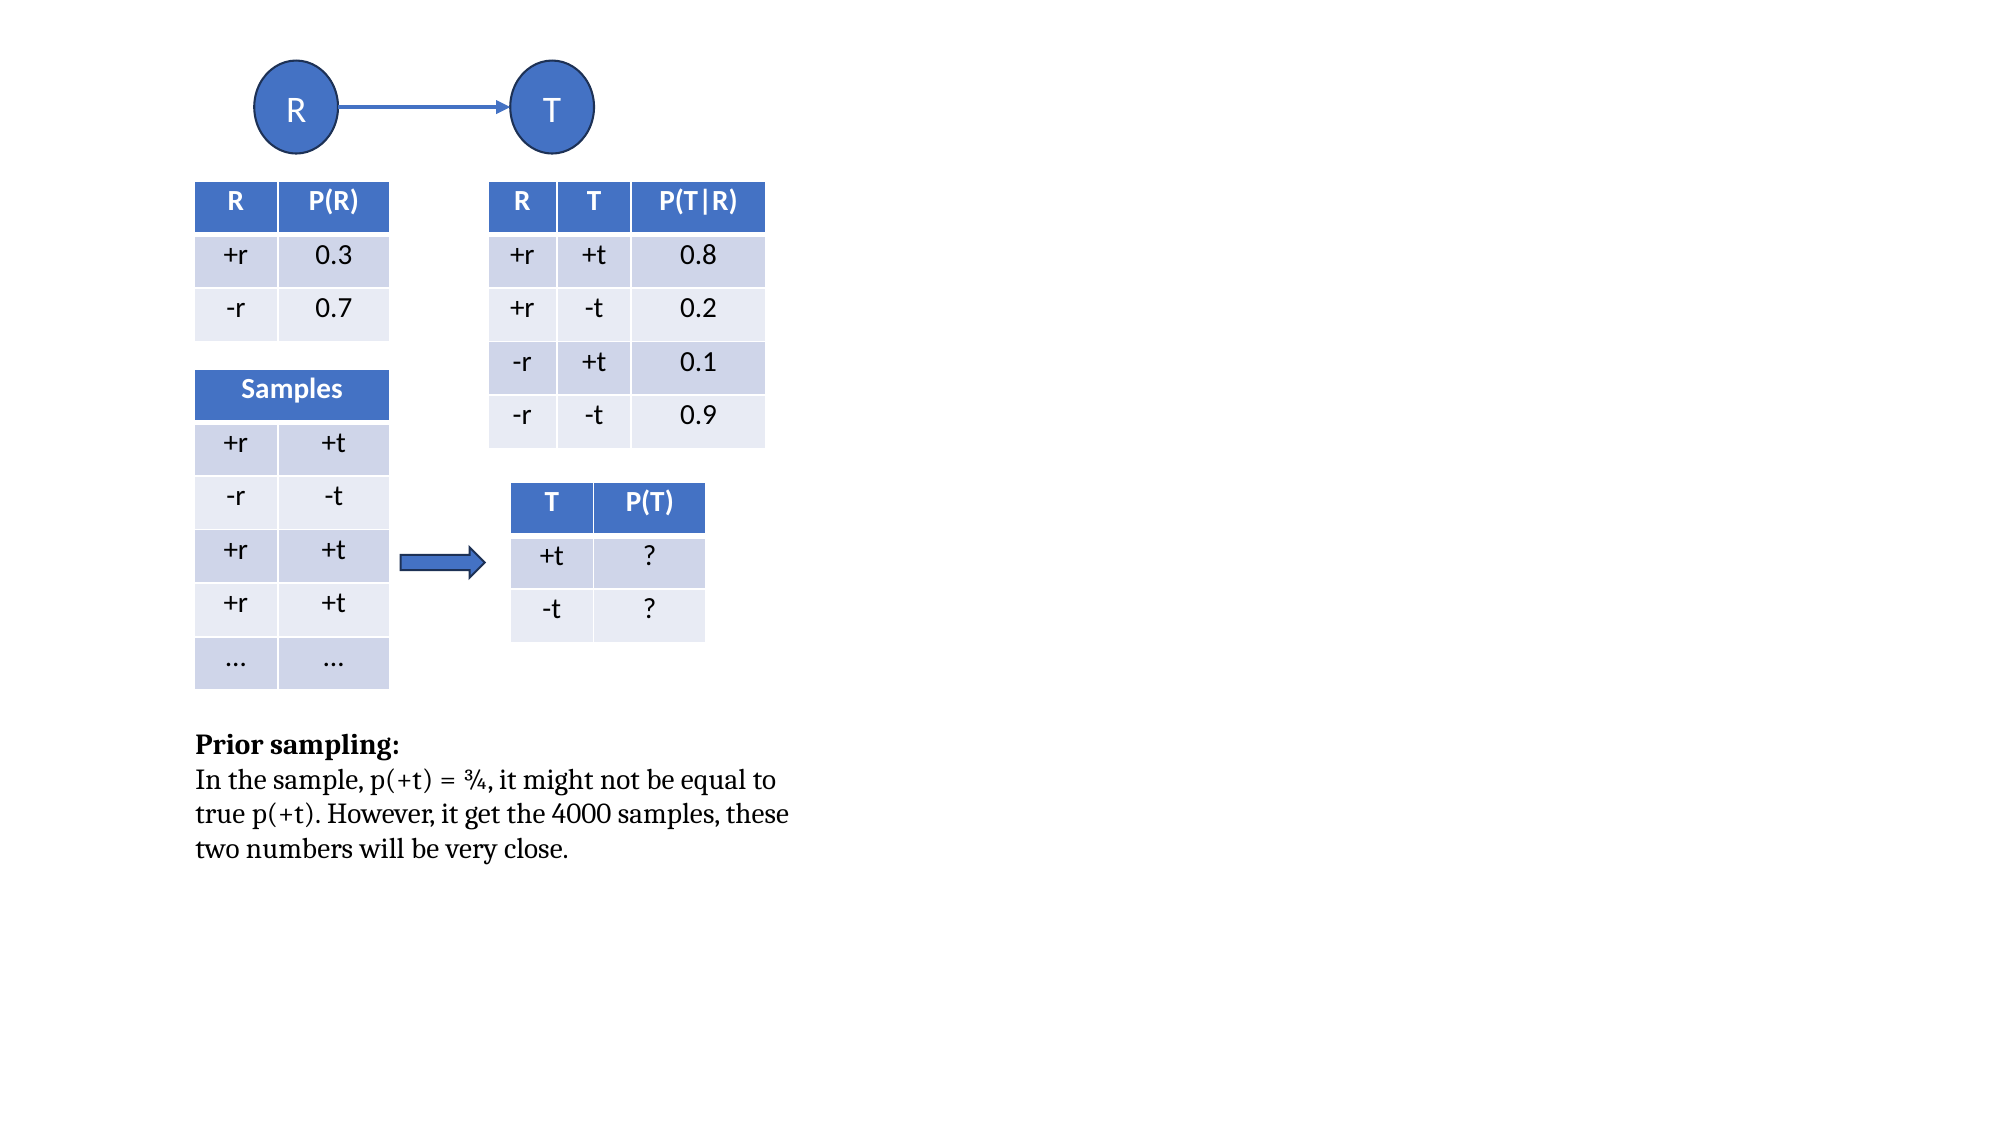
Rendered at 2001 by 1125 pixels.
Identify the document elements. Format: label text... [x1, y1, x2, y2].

table_cell +t [279, 530, 389, 582]
table_cell -r [489, 396, 556, 448]
table_cell 0.7 [279, 289, 389, 341]
table_header P(T) [594, 483, 705, 533]
table_cell -t [511, 590, 593, 642]
table_header T [511, 483, 593, 533]
table_cell -r [195, 477, 277, 529]
table_header Samples [195, 370, 389, 420]
table_cell -r [195, 289, 277, 341]
text_box [399, 544, 487, 581]
table_header P(T|R) [632, 182, 765, 232]
table_header R [195, 182, 277, 232]
table_cell +r [195, 584, 277, 636]
table_cell +t [279, 425, 389, 475]
table_cell +t [279, 584, 389, 636]
table_cell +r [489, 289, 556, 341]
table_cell 0.9 [632, 396, 765, 448]
table_cell … [195, 638, 277, 689]
table_cell +r [195, 530, 277, 582]
table_cell ? [594, 590, 705, 642]
table_header P(R) [279, 182, 389, 232]
table_cell … [279, 638, 389, 689]
text_box T [509, 59, 596, 155]
table_cell -t [558, 289, 630, 341]
table_cell 0.3 [279, 237, 389, 287]
table_cell +t [511, 539, 593, 588]
table_cell -t [558, 396, 630, 448]
table_cell +t [558, 342, 630, 394]
table_cell -t [279, 477, 389, 529]
table_cell +r [489, 237, 556, 287]
table_header R [489, 182, 556, 232]
text_box Prior sampling: In the sample, p(+t) = ¾, it might not be equal to true p(+t). However, it get the 4000 samples, these two numbers will be very close. [180, 717, 832, 873]
table_cell +r [195, 237, 277, 287]
table_cell 0.1 [632, 342, 765, 394]
table_cell ? [594, 539, 705, 588]
table_cell 0.2 [632, 289, 765, 341]
table_cell +r [195, 425, 277, 475]
text_box R [253, 59, 340, 155]
table_cell +t [558, 237, 630, 287]
table_header T [558, 182, 630, 232]
table_cell 0.8 [632, 237, 765, 287]
table_cell -r [489, 342, 556, 394]
